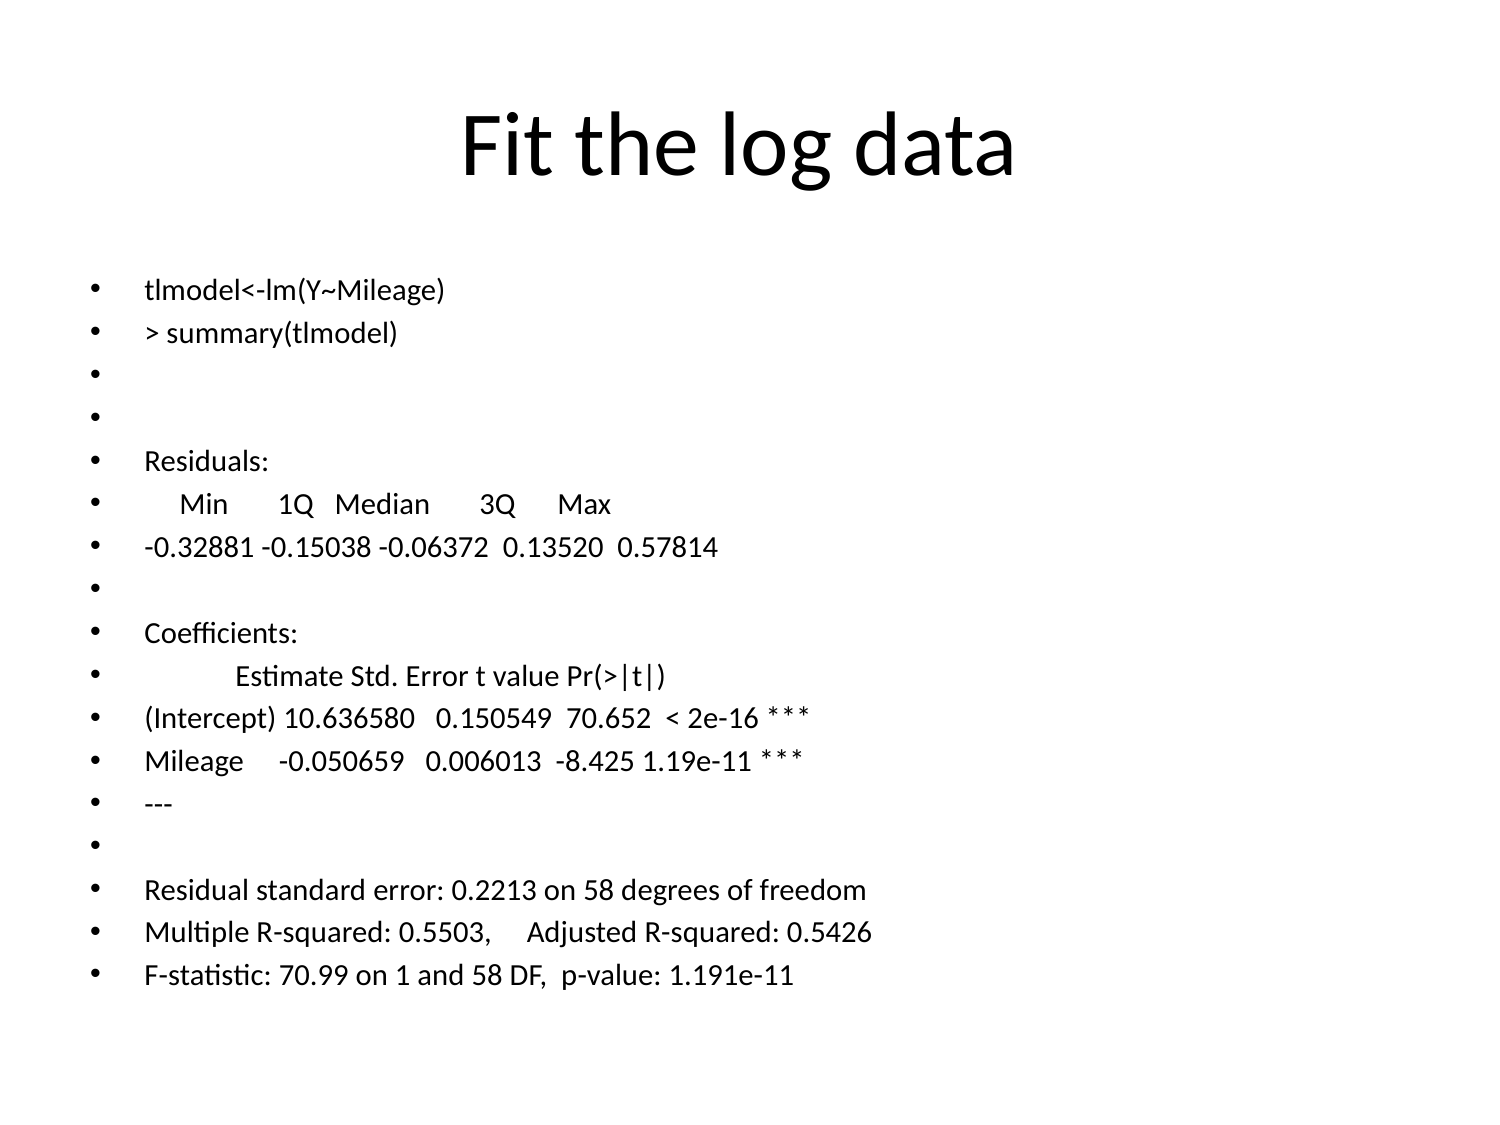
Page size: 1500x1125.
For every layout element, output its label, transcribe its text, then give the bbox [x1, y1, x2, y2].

title Fit the log data [75, 45, 1425, 233]
list tlmodel<-lm(Y~Mileage) > summary(tlmodel) Residuals: Min 1Q Median 3Q Max -0.32881 -0.15038 -0.06372 0.13520 0.57814 Coefficients: Estimate Std. Error t value Pr(>|t|) (Intercept) 10.636580 0.150549 70.652 < 2e-16 *** Mileage -0.050659 0.006013 -8.425 1.19e-11 *** --- Residual standard error: 0.2213 on 58 degrees of freedom Multiple R-squared: 0.5503, Adjusted R-squared: 0.5426 F-statistic: 70.99 on 1 and 58 DF, p-value: 1.191e-11 [75, 262, 1425, 1005]
